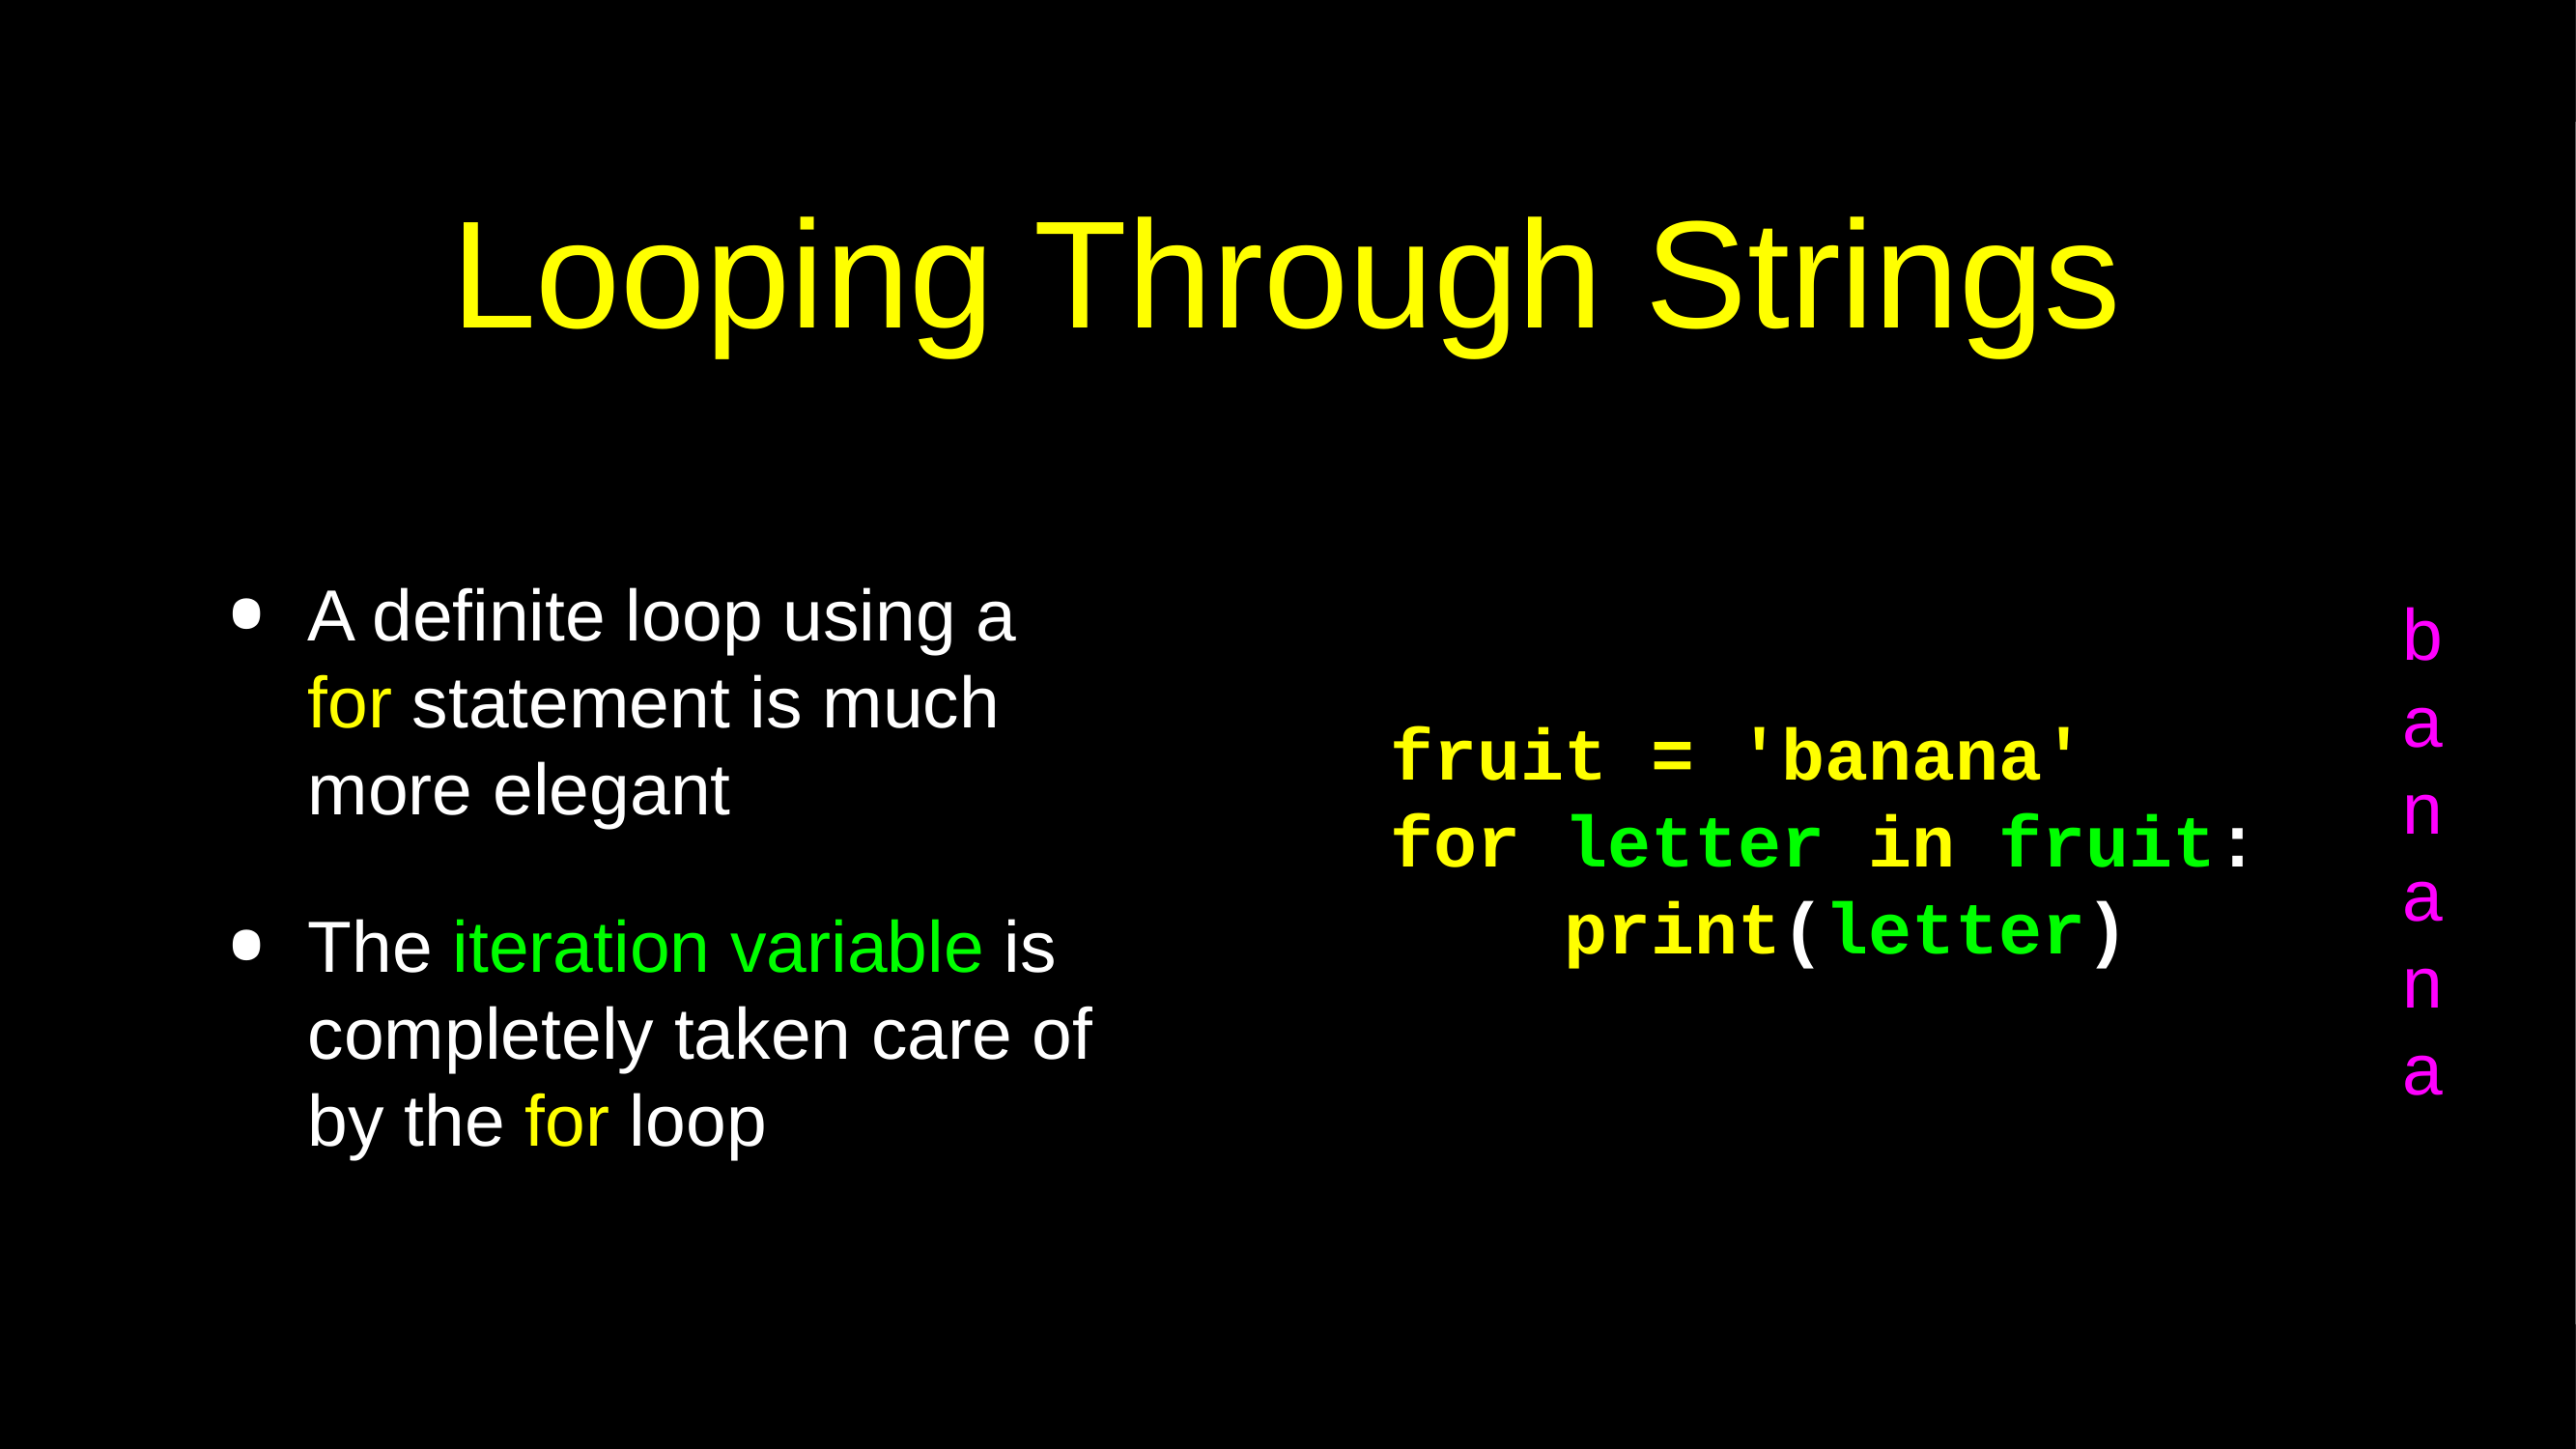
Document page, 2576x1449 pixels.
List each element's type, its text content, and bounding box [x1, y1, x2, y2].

text_box b a n a n a [2395, 592, 2450, 1104]
text_box fruit = 'banana' for letter in fruit: print(letter) [1390, 705, 2351, 970]
title Looping Through Strings [183, 131, 2391, 403]
list A definite loop using a for statement is much more elegant The iteration variable is completely taken care of by the for loop [183, 412, 1126, 1317]
